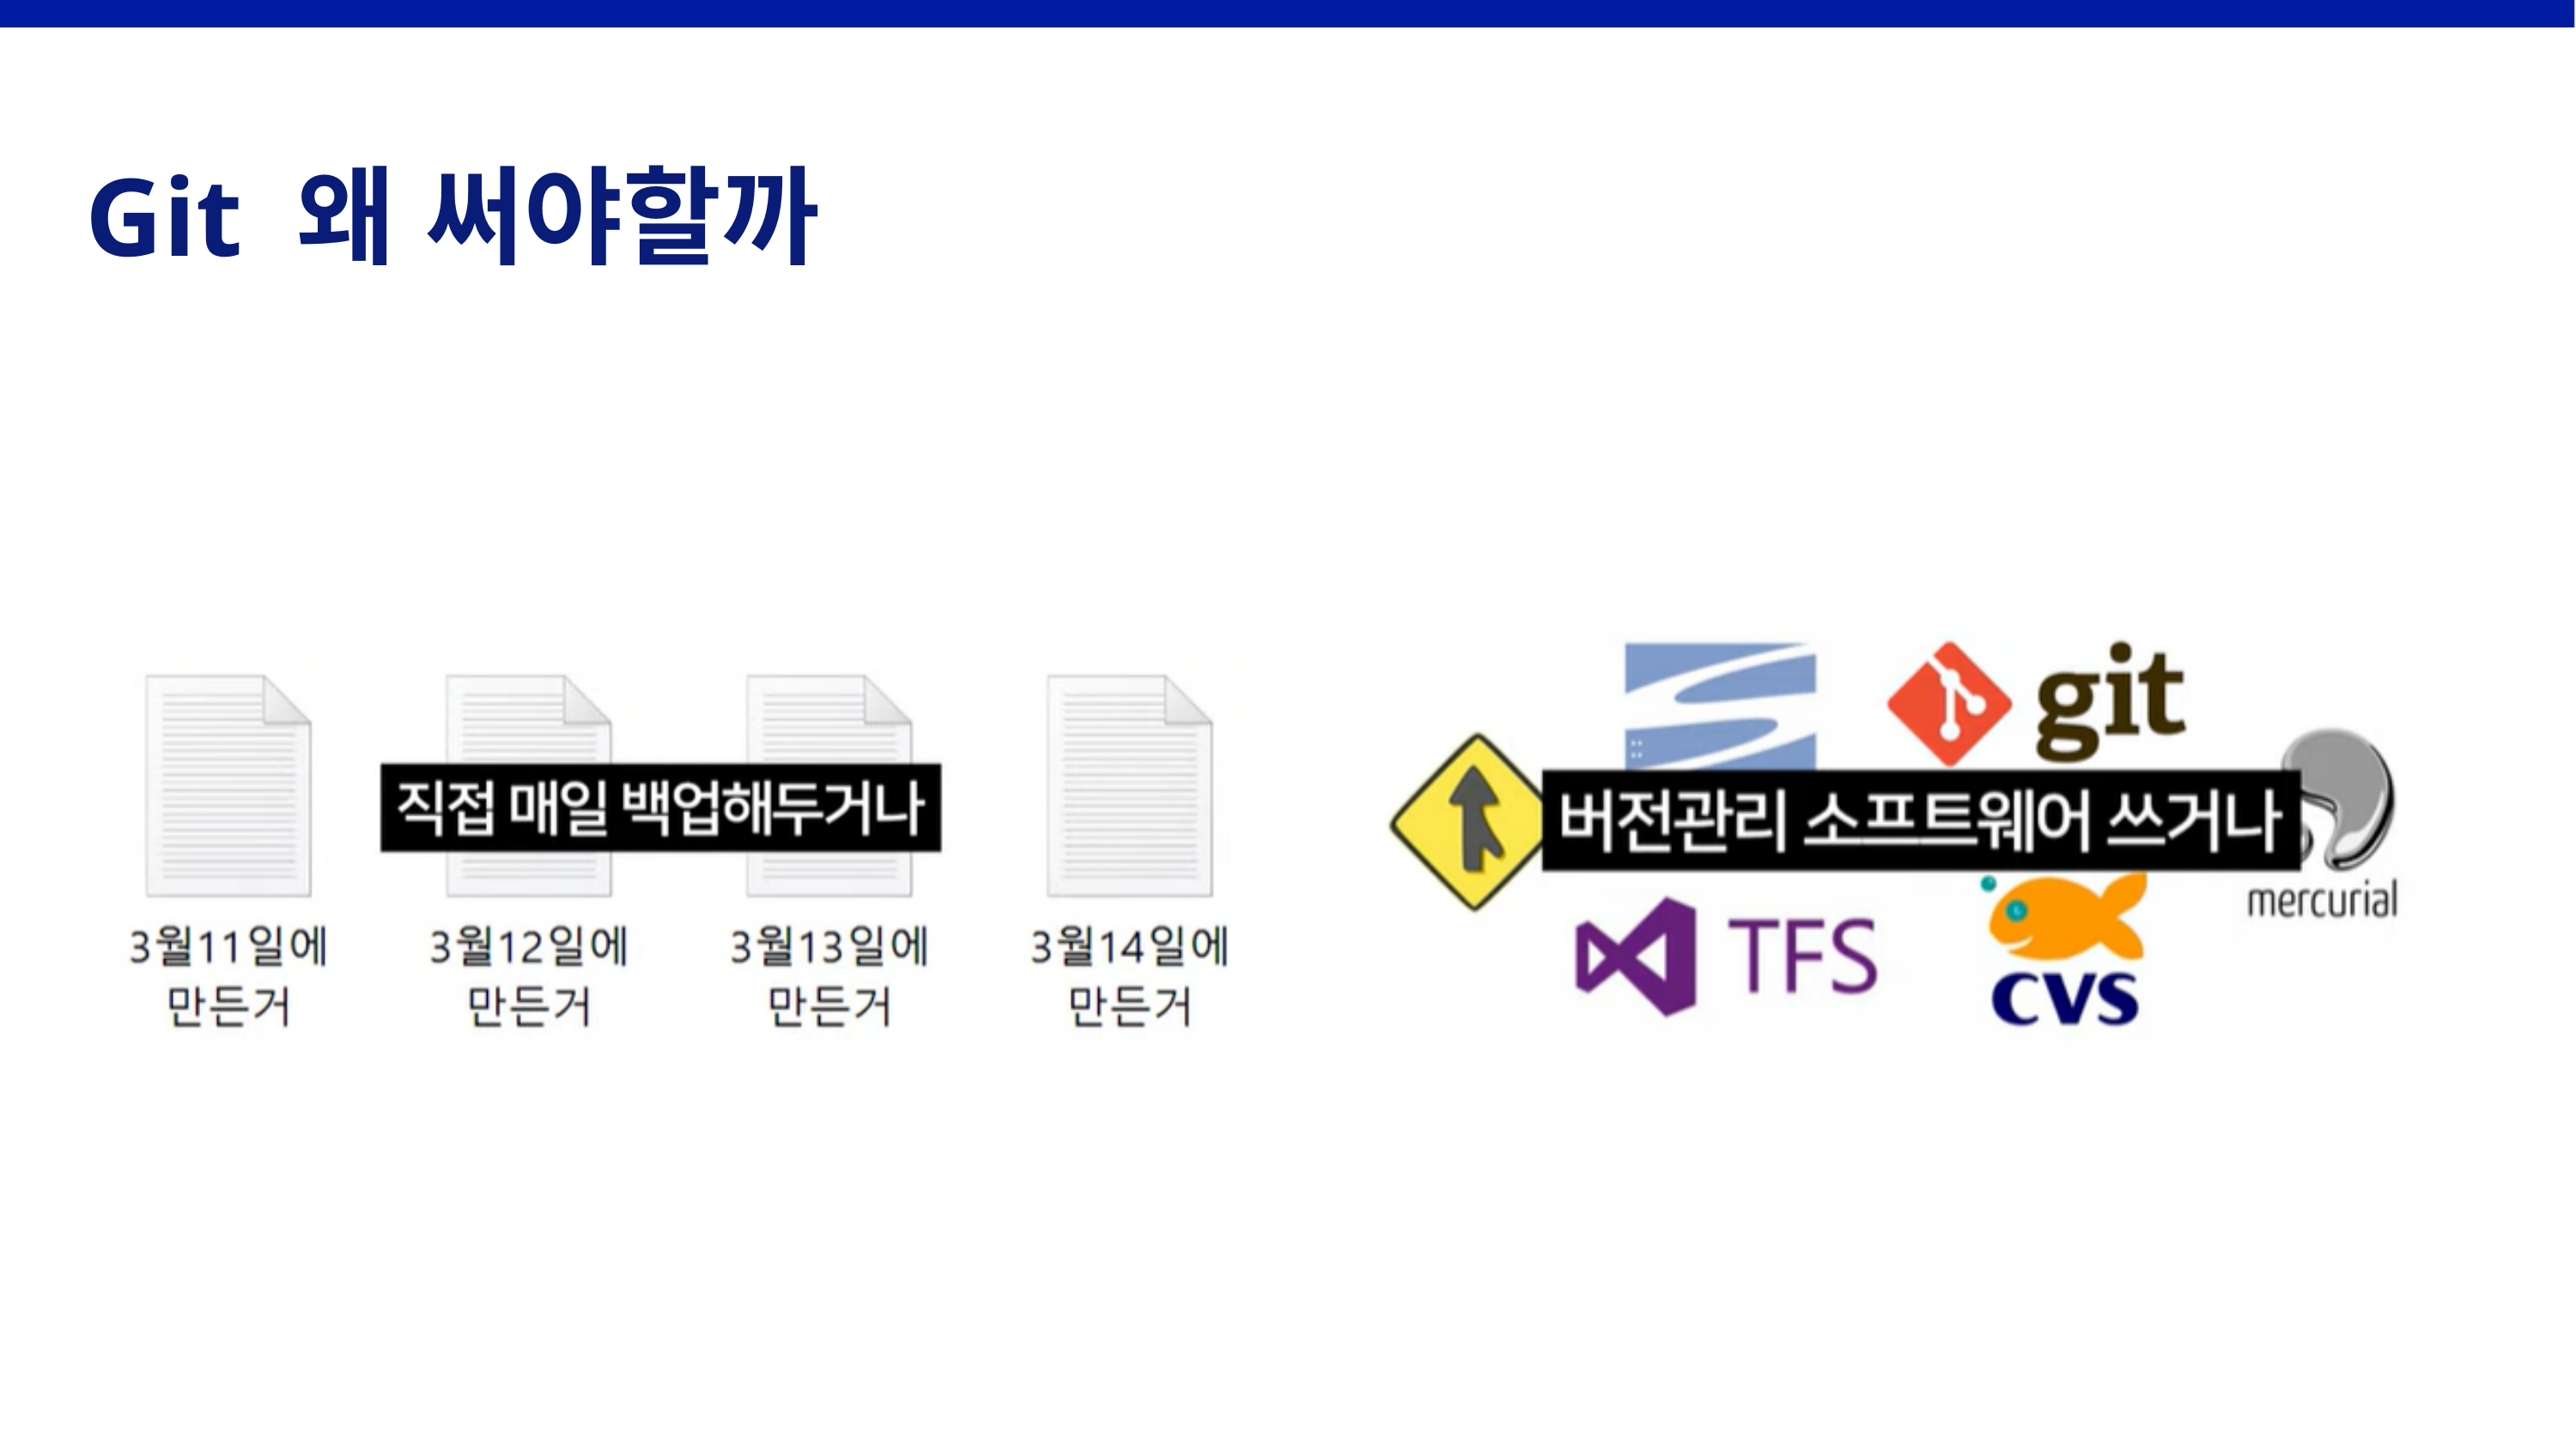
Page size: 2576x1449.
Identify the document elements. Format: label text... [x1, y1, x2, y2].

picture [1347, 562, 2506, 1099]
picture [0, 0, 2576, 27]
text_box Git 왜 써야할까 [85, 134, 923, 272]
picture [106, 659, 1254, 1076]
